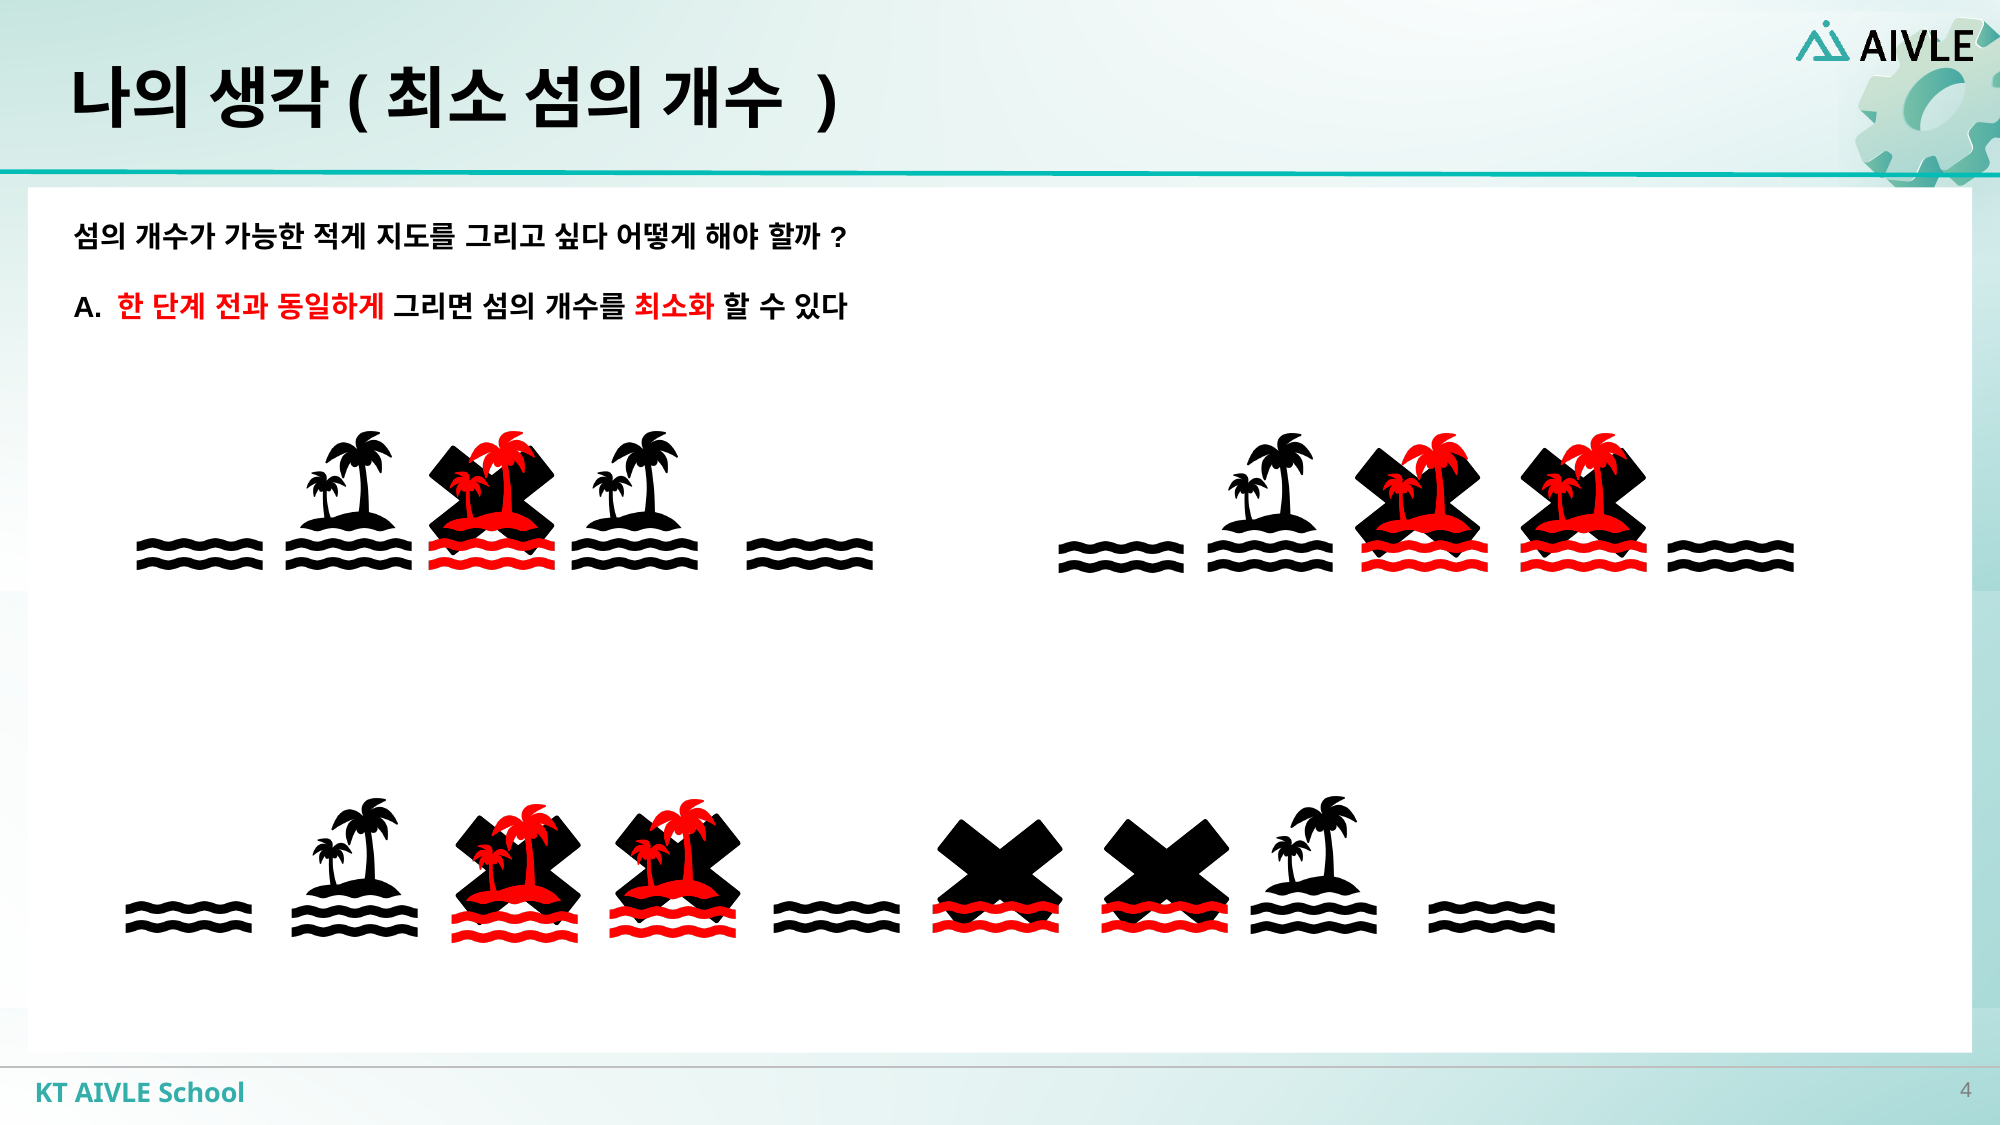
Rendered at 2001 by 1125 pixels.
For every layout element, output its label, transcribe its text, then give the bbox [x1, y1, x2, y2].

text_box 섬의 개수가 가능한 적게 지도를 그리고 싶다 어떻게 해야 할까? A. 한 단계 전과 동일하게 그리면 섬의 개수를 최소화 할 수 있다 [58, 210, 1061, 331]
text_box [937, 819, 1063, 893]
picture [0, 174, 2000, 1066]
title 나의 생각(최소 섬의 개수 ) [51, 47, 1836, 151]
picture [0, 0, 2000, 172]
picture [0, 1068, 2000, 1125]
text_box [1104, 819, 1230, 893]
